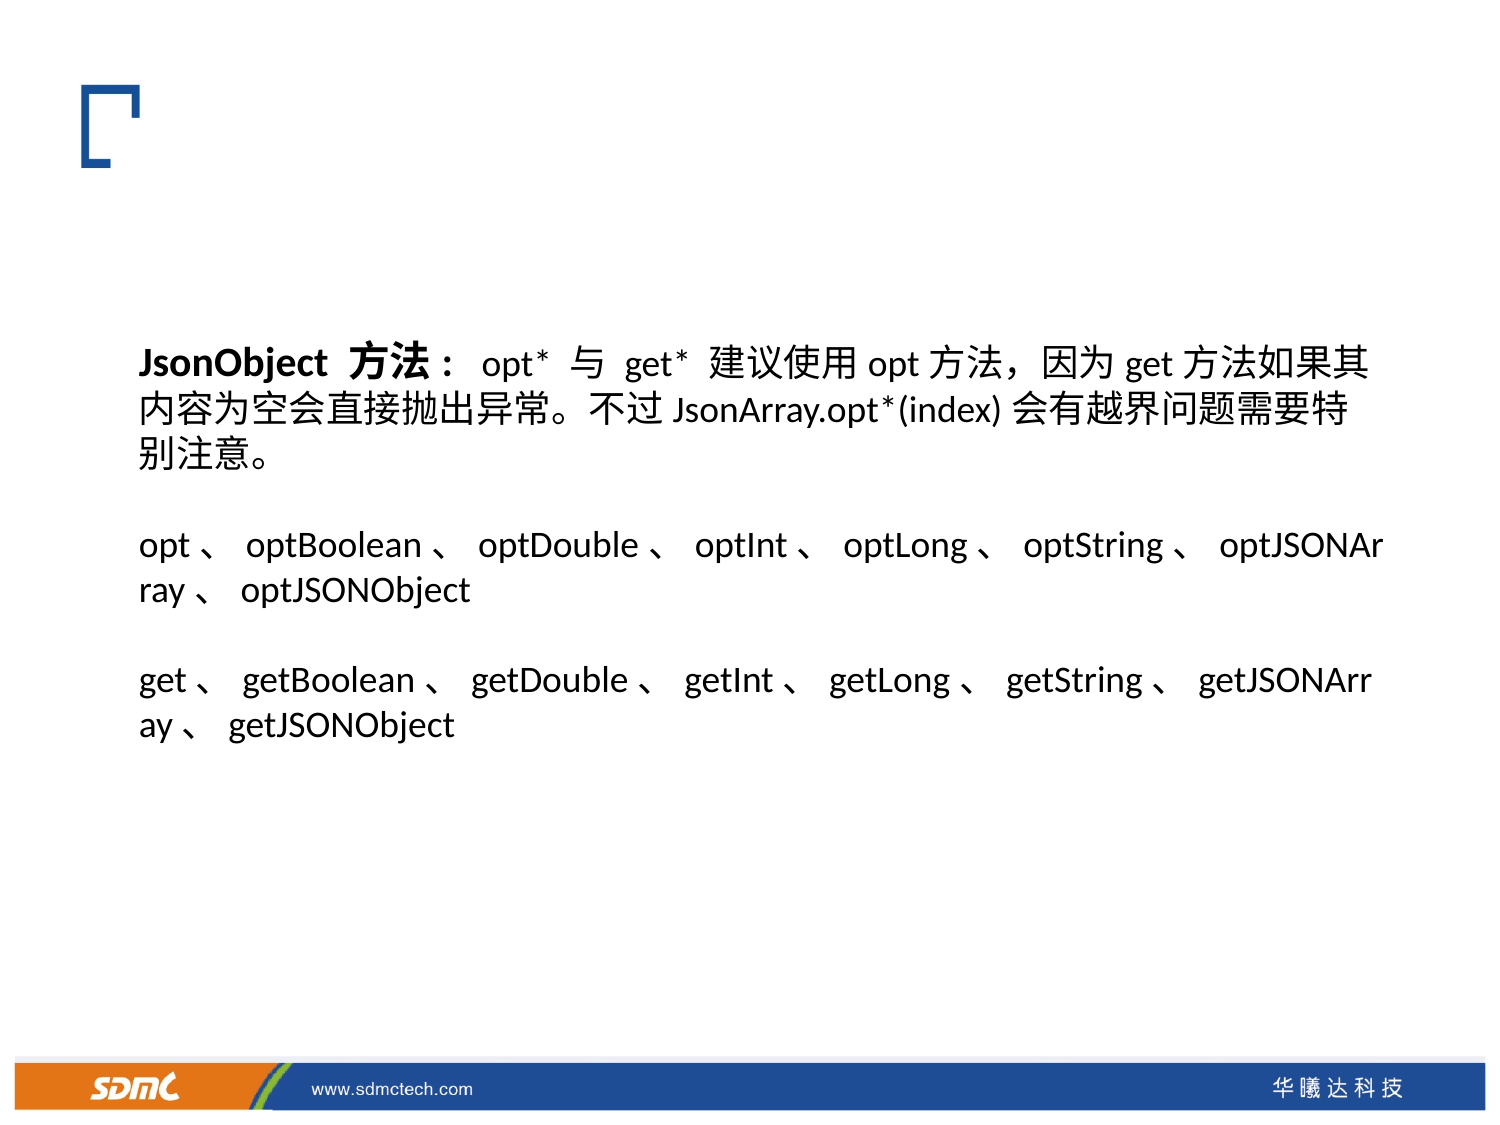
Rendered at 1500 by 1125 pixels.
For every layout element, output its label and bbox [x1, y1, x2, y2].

list [0, 0, 1500, 1125]
